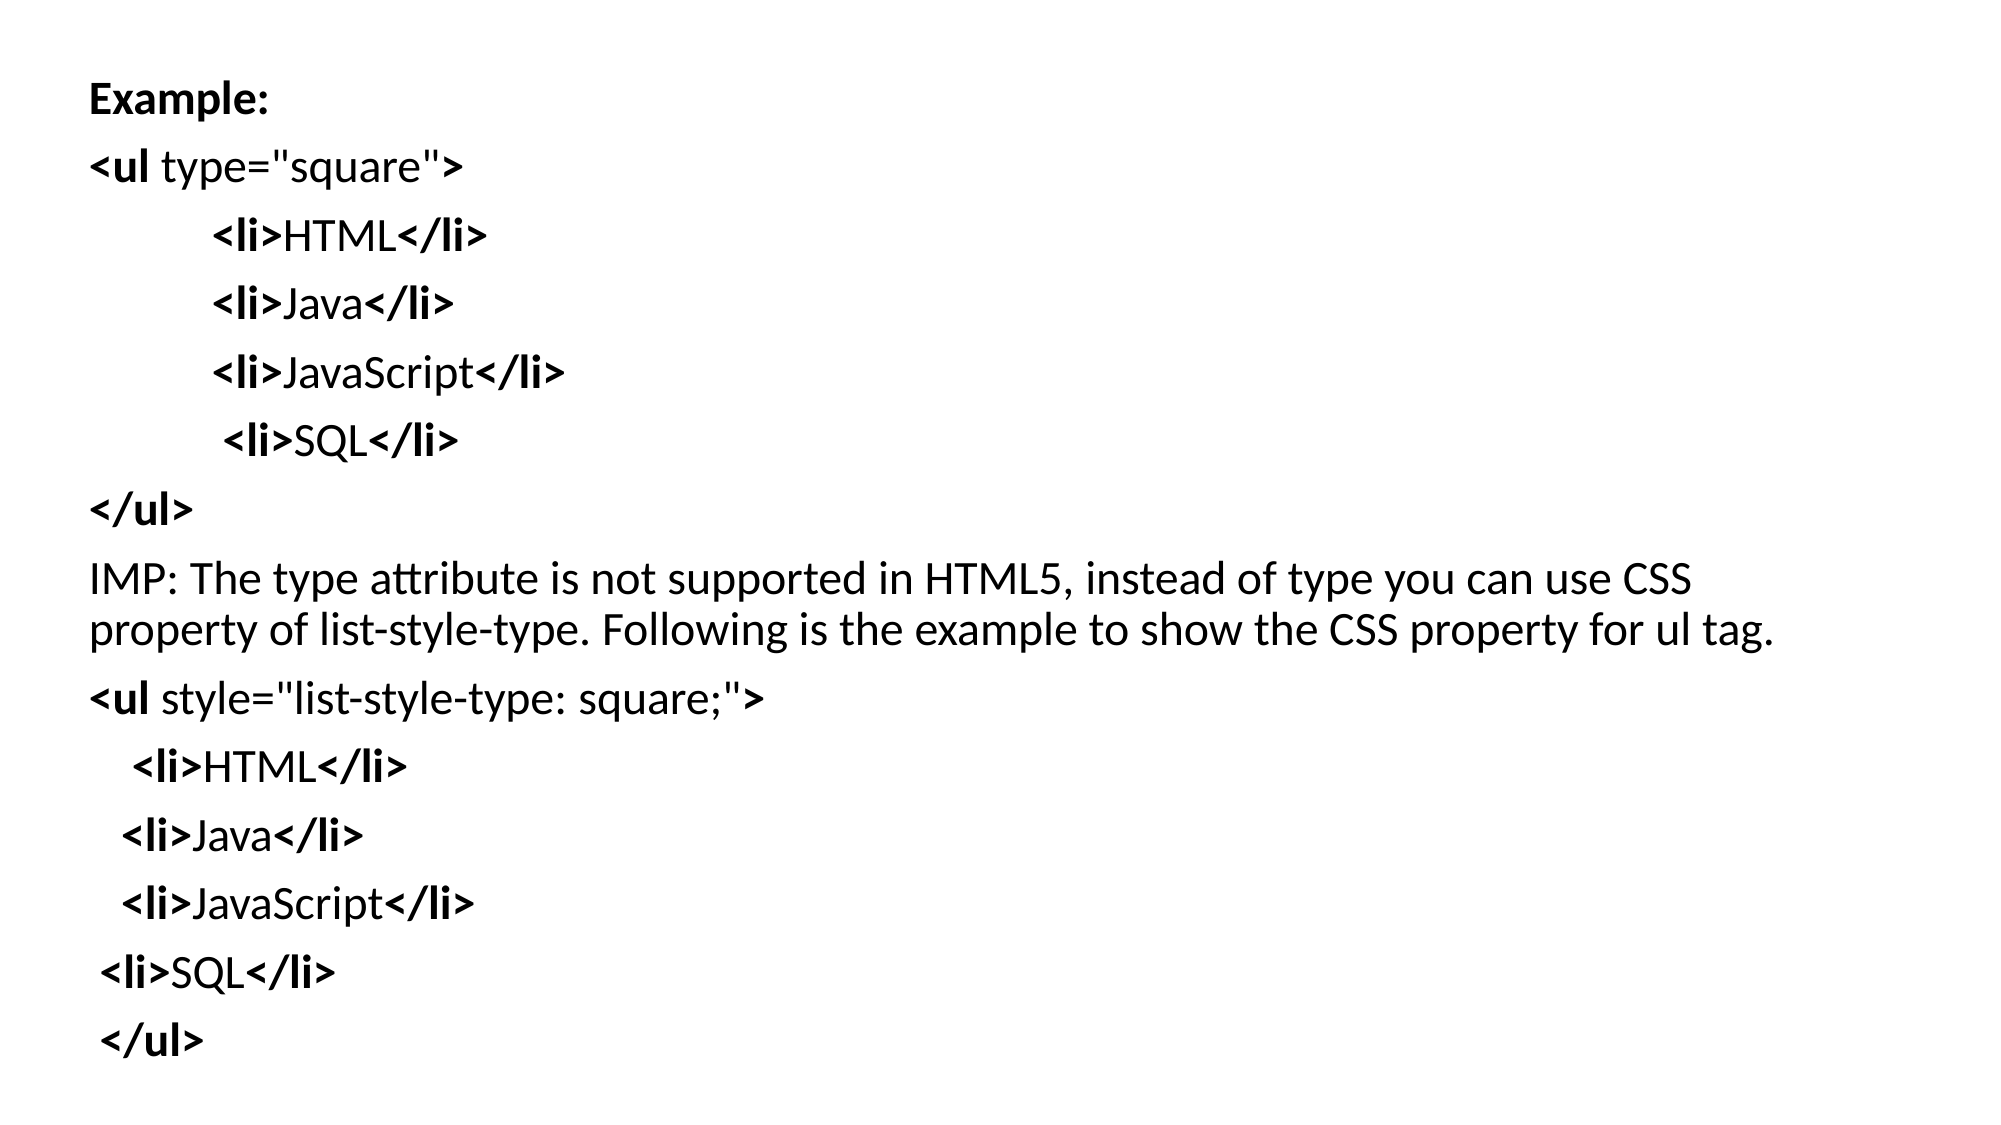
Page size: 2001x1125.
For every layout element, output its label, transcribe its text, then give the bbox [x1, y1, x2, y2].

list Example: <ul type="square"> <li>HTML</li> <li>Java</li> <li>JavaScript</li> <li>SQL</li> </ul> IMP: The type attribute is not supported in HTML5, instead of type you can use CSS property of list-style-type. Following is the example to show the CSS property for ul tag. <ul style="list-style-type: square;"> <li>HTML</li> <li>Java</li> <li>JavaScript</li> <li>SQL</li> </ul> [73, 65, 1863, 1076]
